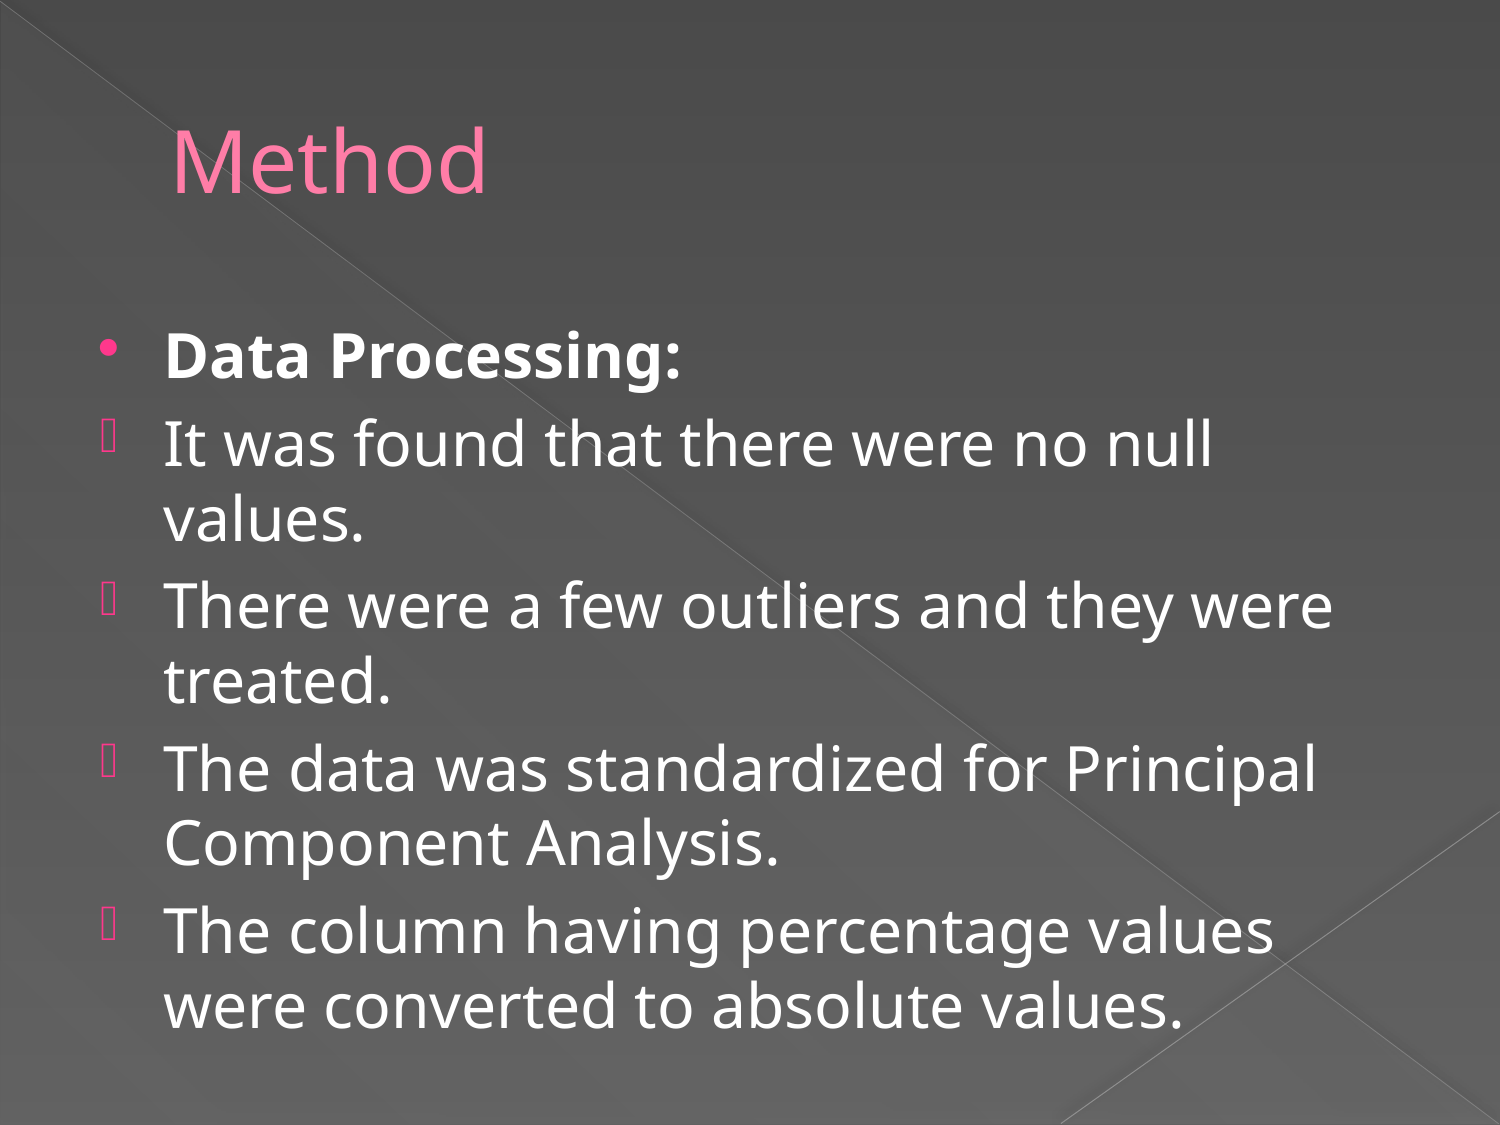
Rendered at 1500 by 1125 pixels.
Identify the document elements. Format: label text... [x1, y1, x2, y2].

title Method [75, 43, 1425, 274]
list Data Processing: It was found that there were no null values. There were a few outliers and they were treated. The data was standardized for Principal Component Analysis. The column having percentage values were converted to absolute values. [75, 308, 1425, 1059]
